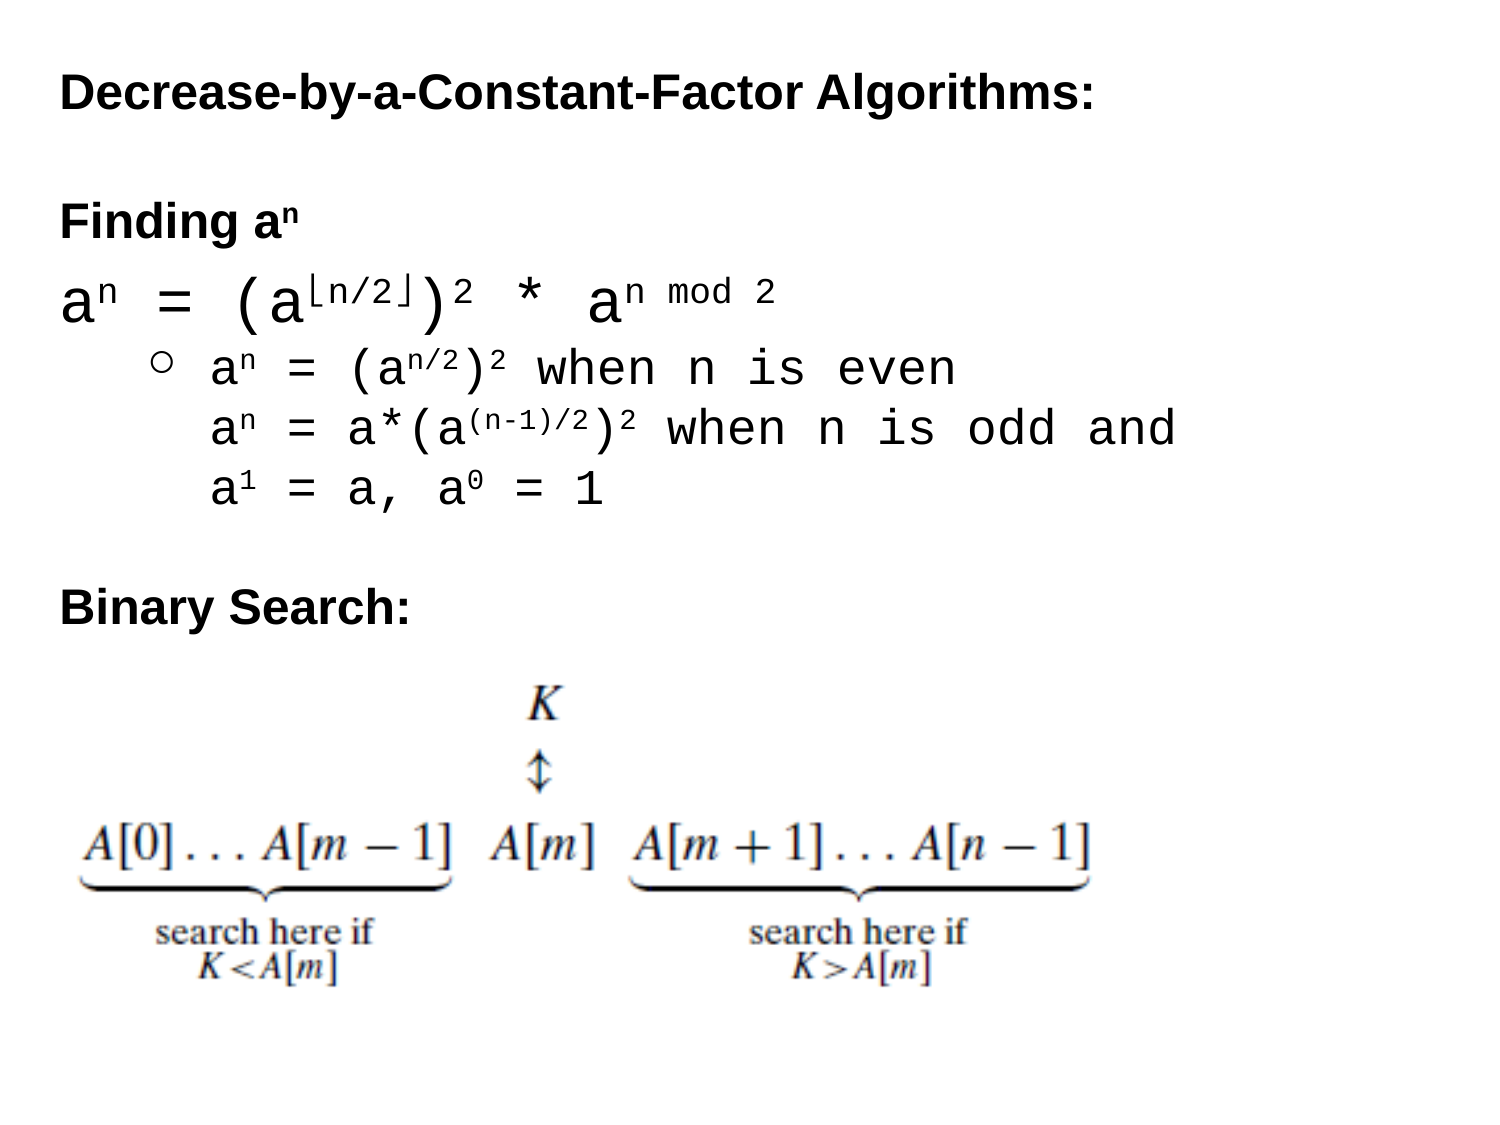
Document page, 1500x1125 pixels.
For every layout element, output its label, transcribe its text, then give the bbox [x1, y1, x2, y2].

picture [44, 652, 1098, 1004]
text_box Decrease-by-a-Constant-Factor Algorithms: Finding an an = (a⌊n/2⌋)2 * an mod 2 an = (an/2)2 when n is even an = a*(a(n-1)/2)2 when n is odd and a1 = a, a0 = 1 Binary Search: [44, 44, 1455, 653]
